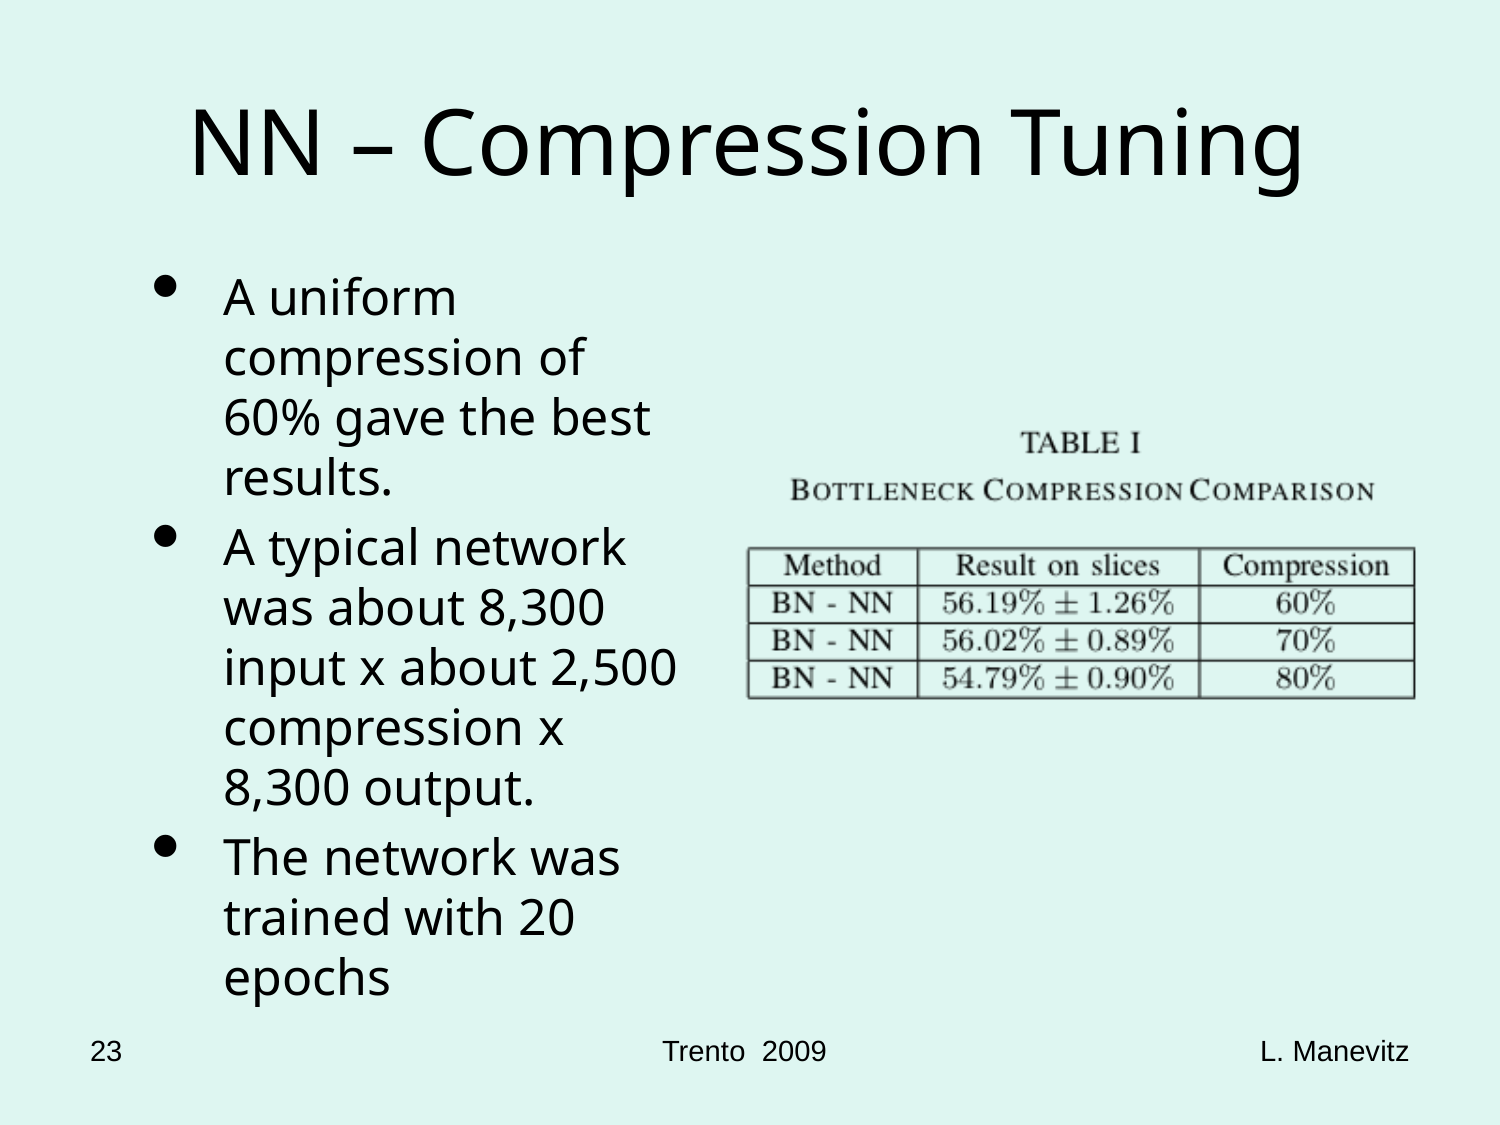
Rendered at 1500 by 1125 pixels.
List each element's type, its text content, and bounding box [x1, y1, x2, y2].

picture [691, 397, 1472, 728]
slide_number 23 [74, 1024, 426, 1103]
slide_number L. Manevitz [1074, 1024, 1426, 1103]
title NN – Compression Tuning [74, 44, 1426, 233]
footer Trento 2009 [501, 1024, 988, 1103]
list A uniform compression of 60% gave the best results. A typical network was about 8,300 input x about 2,500 compression x 8,300 output. The network was trained with 20 epochs [110, 305, 693, 966]
